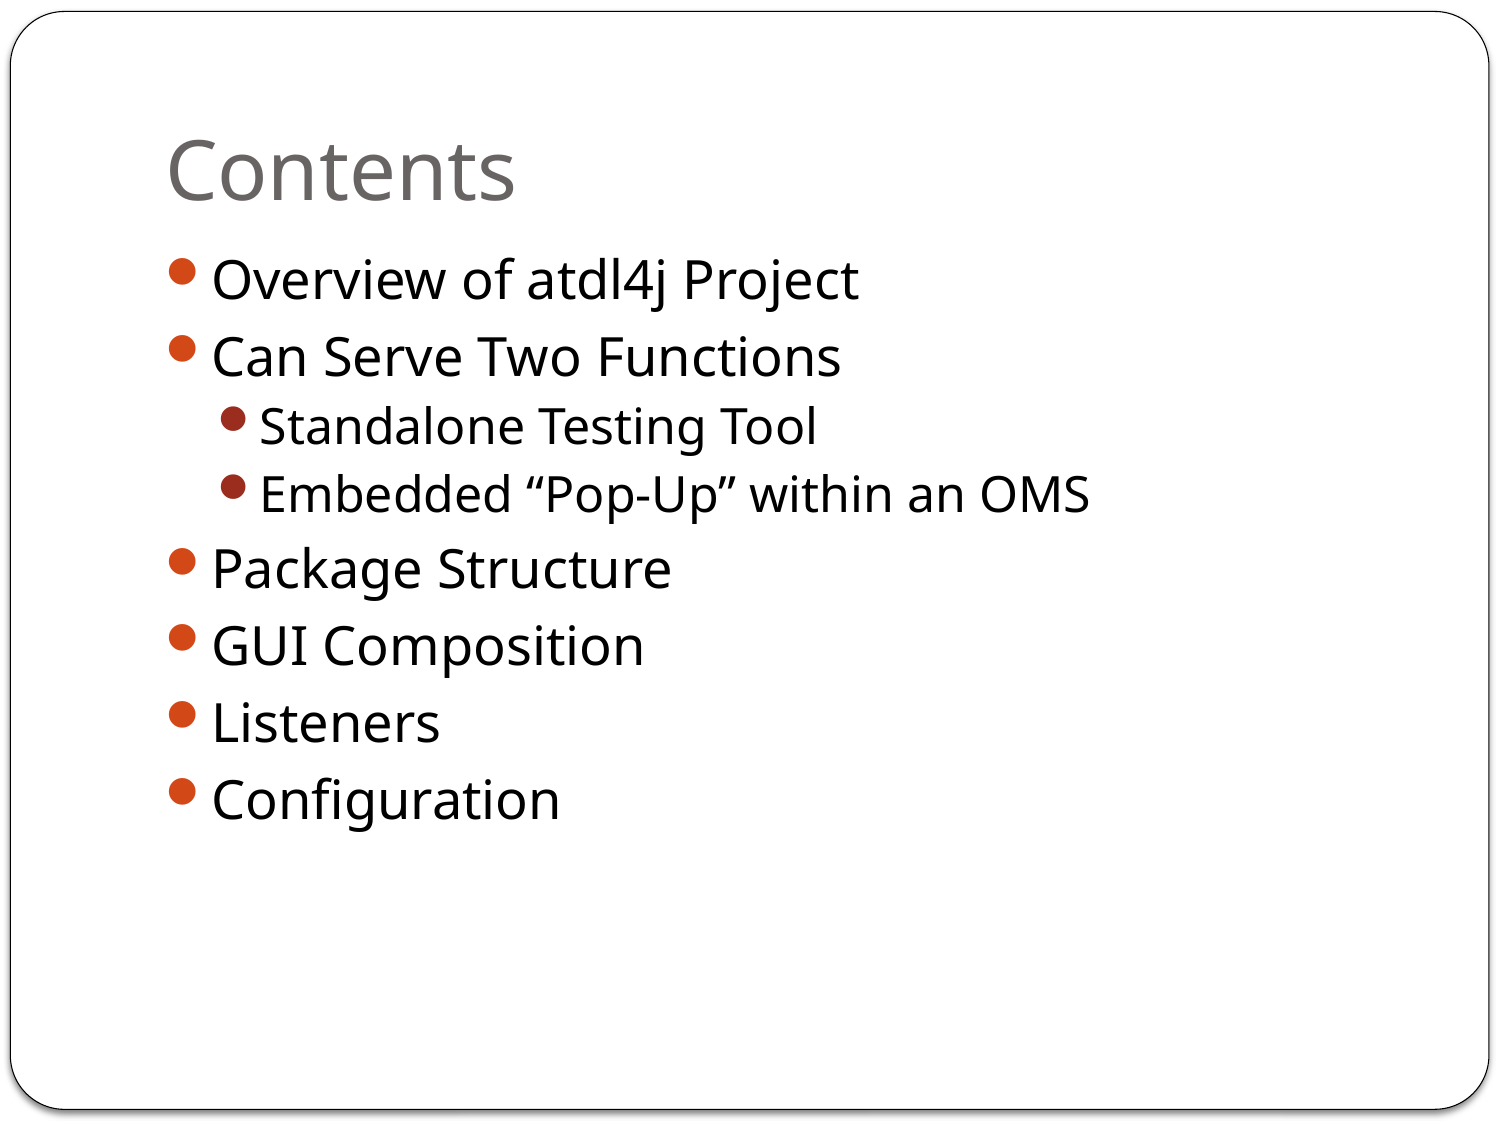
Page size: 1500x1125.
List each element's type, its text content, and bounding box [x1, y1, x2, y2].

list Overview of atdl4j Project Can Serve Two Functions Standalone Testing Tool Embedded “Pop-Up” within an OMS Package Structure GUI Composition Listeners Configuration [150, 237, 1425, 988]
title Contents [150, 45, 1425, 233]
